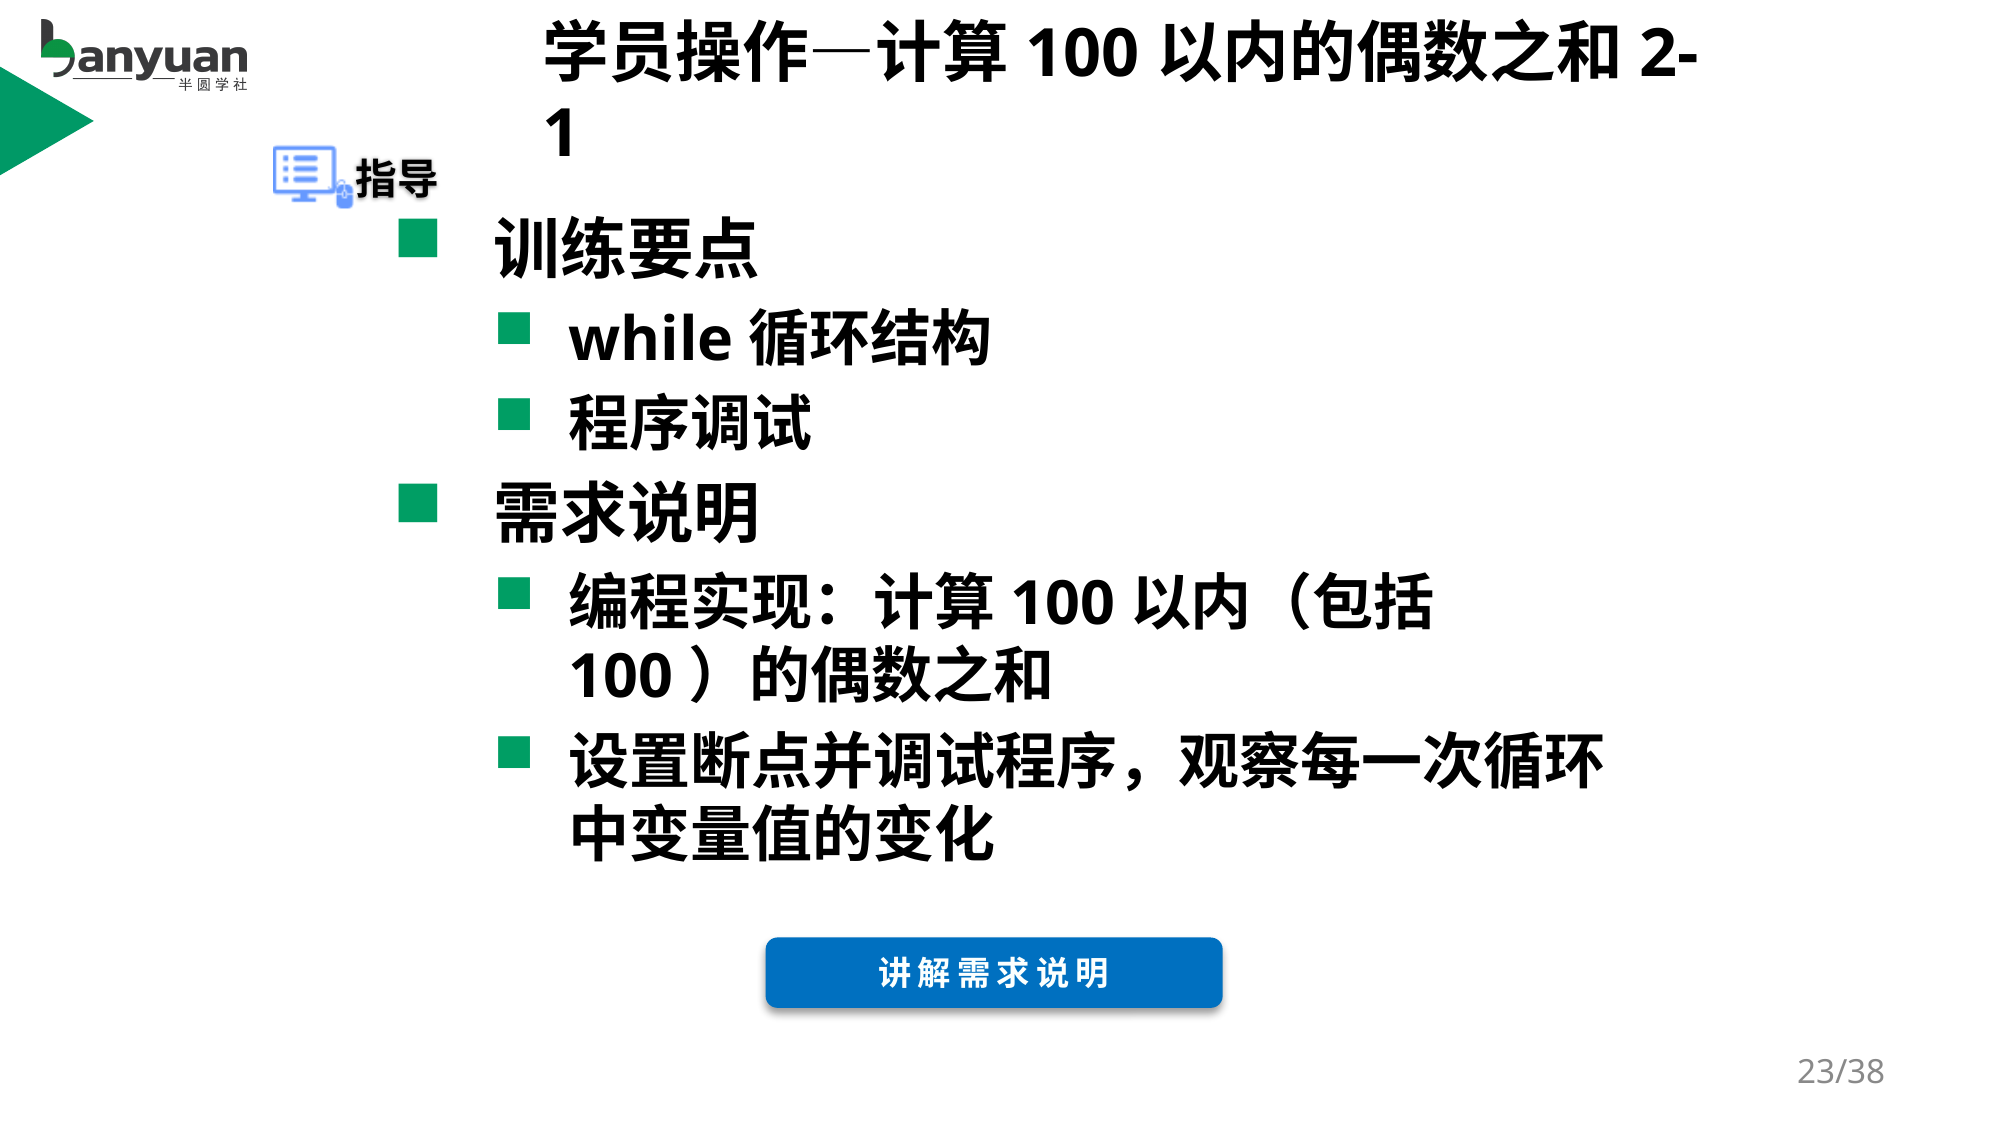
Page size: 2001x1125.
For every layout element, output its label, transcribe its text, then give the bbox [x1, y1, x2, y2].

slide_number 23/38 [1433, 1042, 1901, 1104]
list 训练要点 while循环结构 程序调试 需求说明 编程实现：计算100以内（包括100）的偶数之和 设置断点并调试程序，观察每一次循环中变量值的变化 [378, 199, 1633, 1043]
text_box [273, 140, 455, 223]
title 学员操作—计算100以内的偶数之和2-1 [527, 46, 1735, 133]
picture [41, 19, 247, 91]
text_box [765, 937, 1223, 1009]
